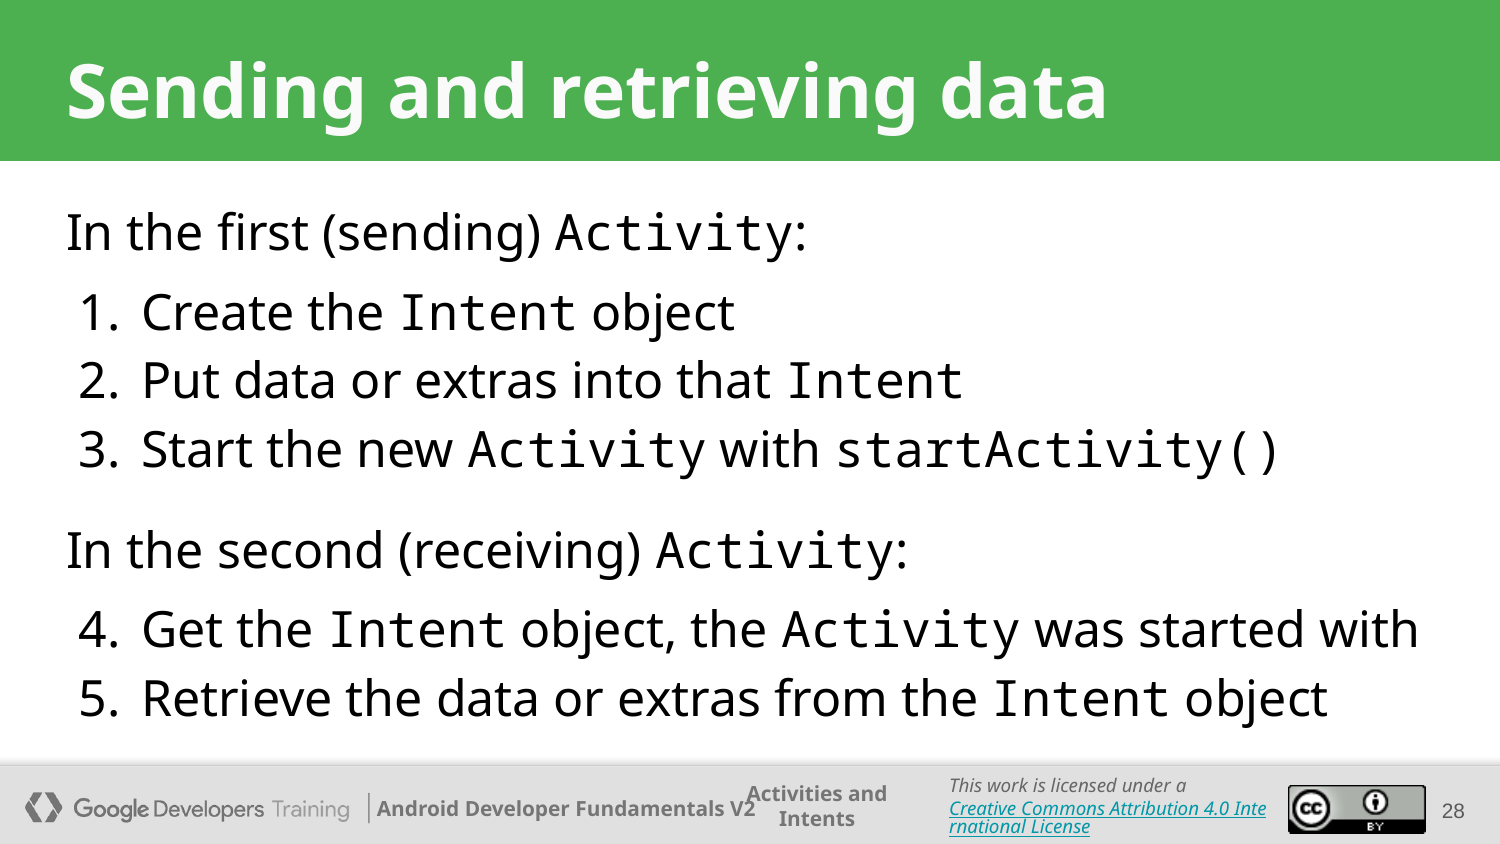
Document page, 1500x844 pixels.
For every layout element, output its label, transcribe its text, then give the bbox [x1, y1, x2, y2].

title Sending and retrieving data [51, 28, 1449, 122]
slide_number ‹#› [1389, 777, 1480, 842]
list In the first (sending) Activity: Create the Intent object Put data or extras into that Intent Start the new Activity with startActivity() In the second (receiving) Activity: Get the Intent object, the Activity was started with Retrieve the data or extras from the Intent object [51, 176, 1449, 737]
picture [0, 161, 1500, 844]
